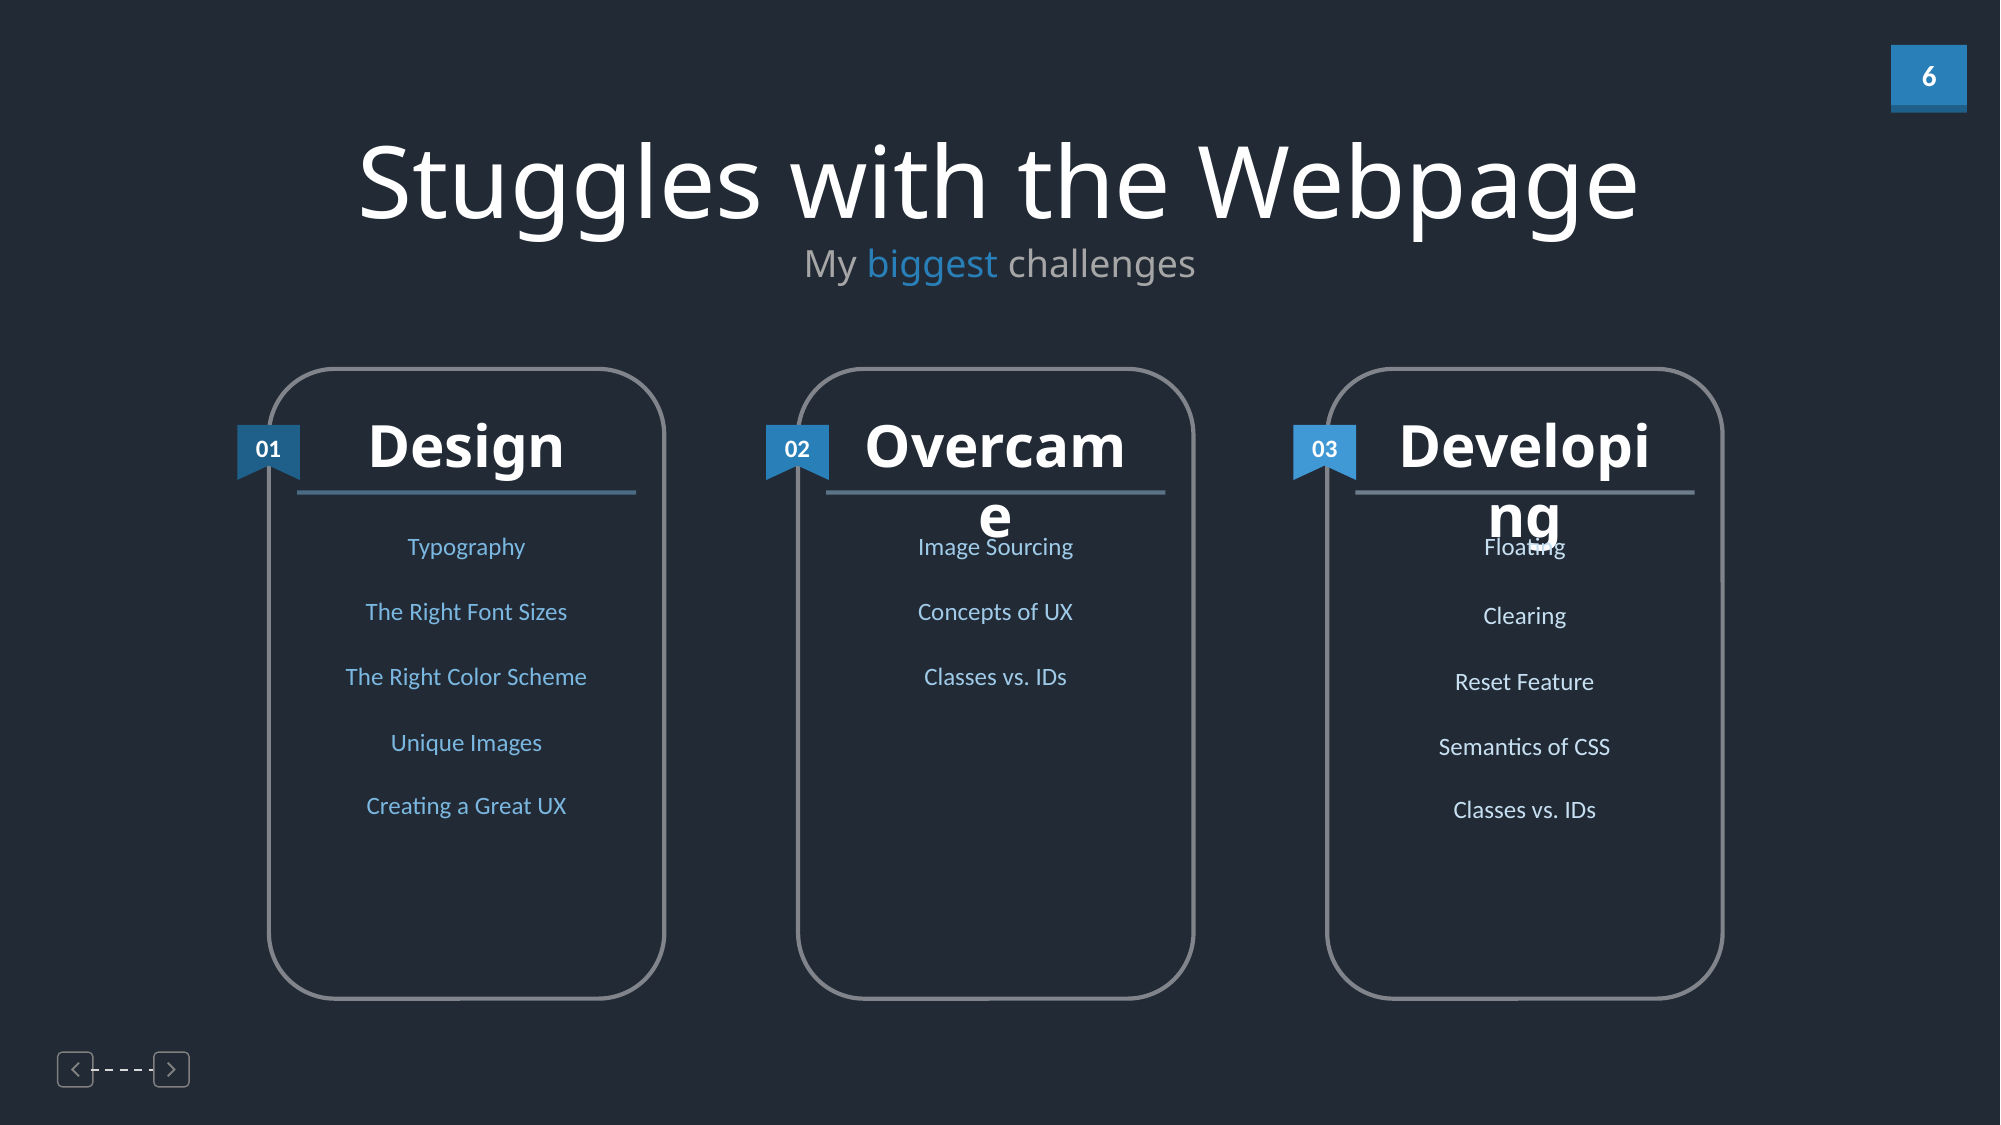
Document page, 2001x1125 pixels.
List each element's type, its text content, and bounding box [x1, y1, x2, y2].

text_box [1327, 368, 1723, 999]
text_box Stuggles with the Webpage [342, 111, 1658, 247]
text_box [798, 368, 1194, 999]
text_box 01 [237, 424, 268, 480]
text_box 02 [766, 424, 798, 480]
text_box My biggest challenges [788, 247, 1212, 293]
text_box 03 [1293, 424, 1327, 480]
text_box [268, 368, 665, 999]
